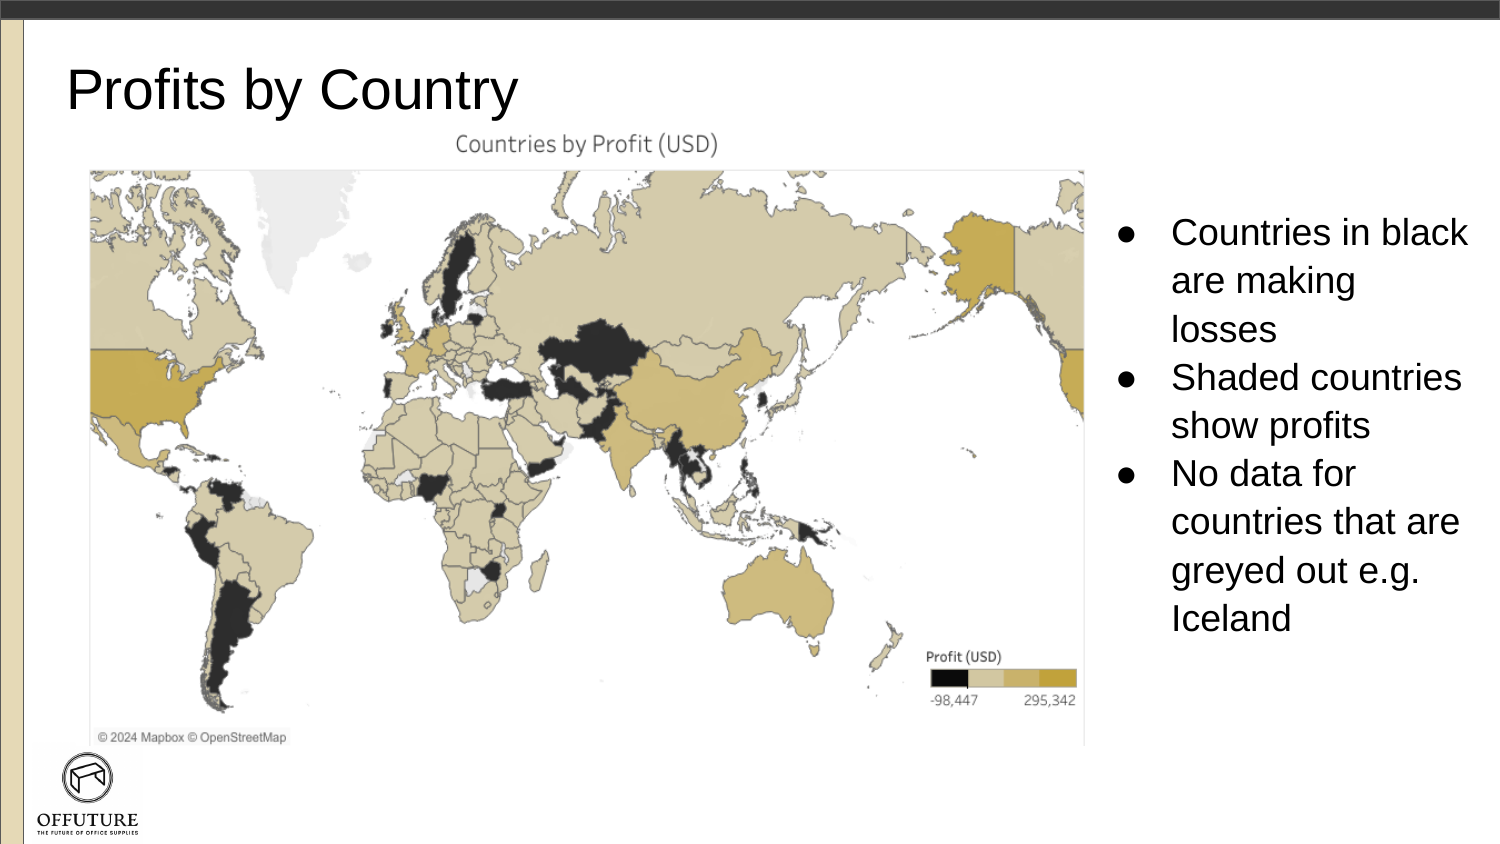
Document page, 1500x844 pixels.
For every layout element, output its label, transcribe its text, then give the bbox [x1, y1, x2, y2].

picture [32, 131, 1097, 844]
title Profits by Country [51, 43, 1449, 138]
list Countries in black are making losses Shaded countries show profits No data for countries that are greyed out e.g. Iceland [1081, 190, 1484, 768]
